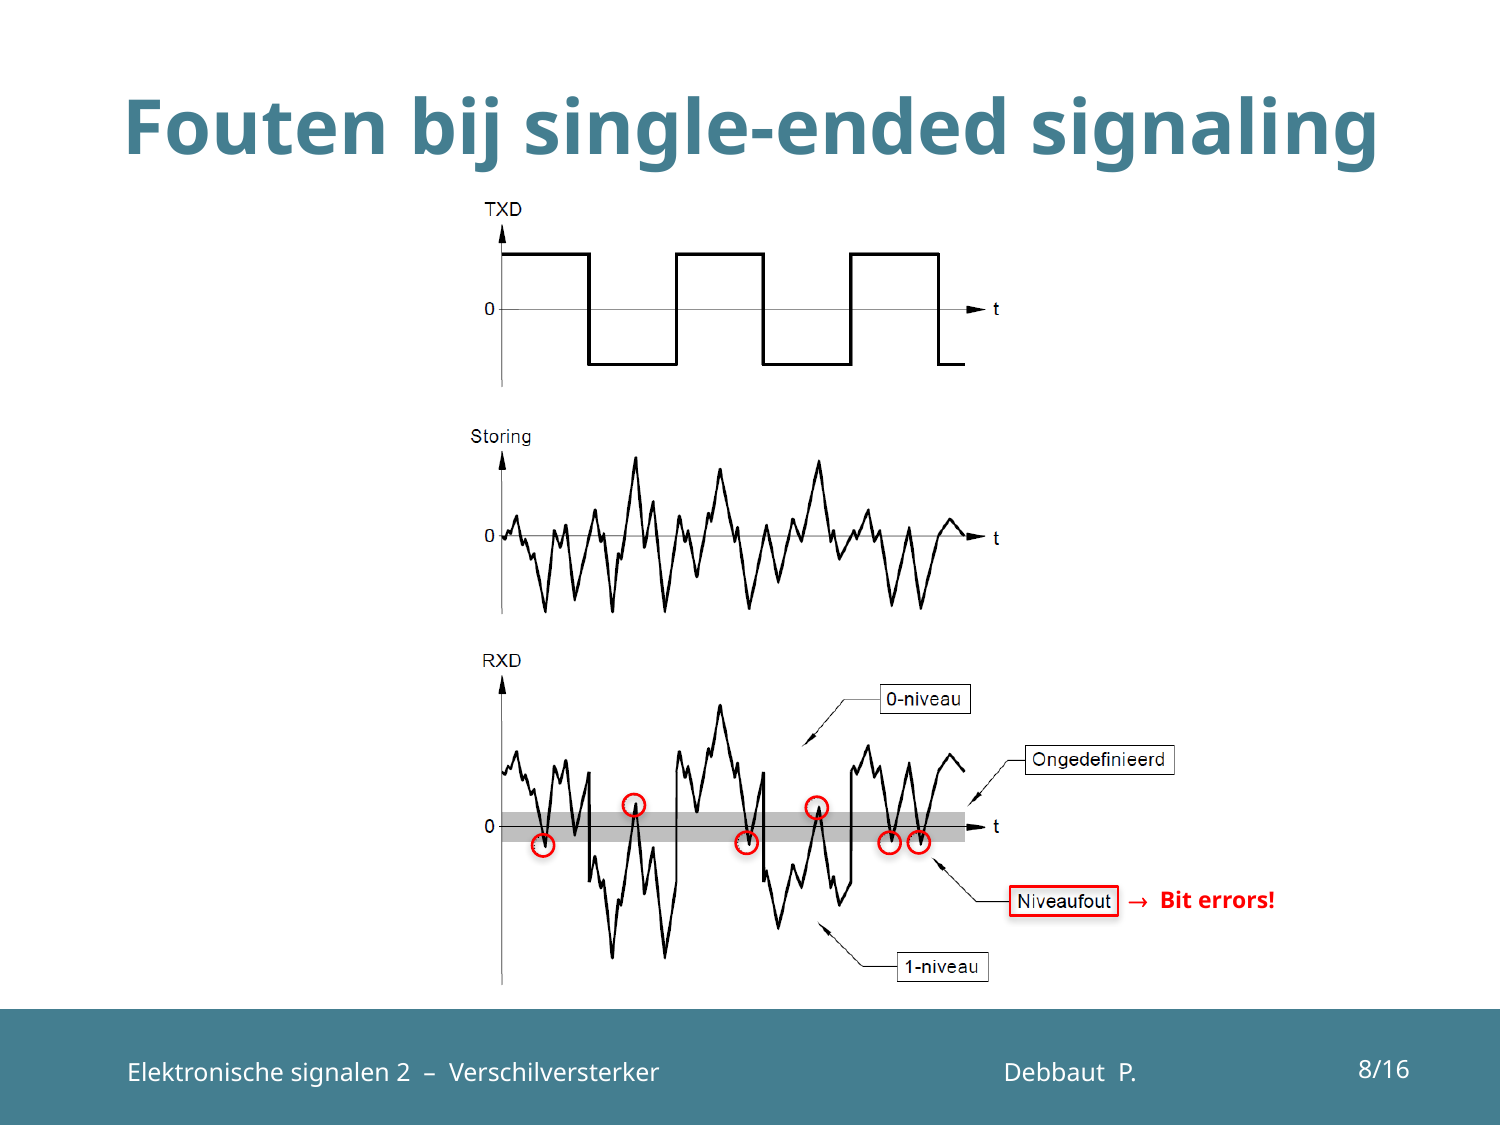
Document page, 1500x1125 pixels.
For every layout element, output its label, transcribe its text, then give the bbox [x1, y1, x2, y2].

title Fouten bij single-ended signaling [107, 30, 1425, 218]
picture [461, 639, 1186, 995]
slide_number Debbaut P. [988, 1041, 1339, 1102]
picture [461, 412, 1186, 634]
text_box  Bit errors! [1191, 878, 1312, 921]
slide_number 8/16 [1338, 1040, 1425, 1101]
picture [461, 196, 1186, 401]
footer Elektronische signalen 2 – Verschilversterker [112, 1041, 981, 1102]
